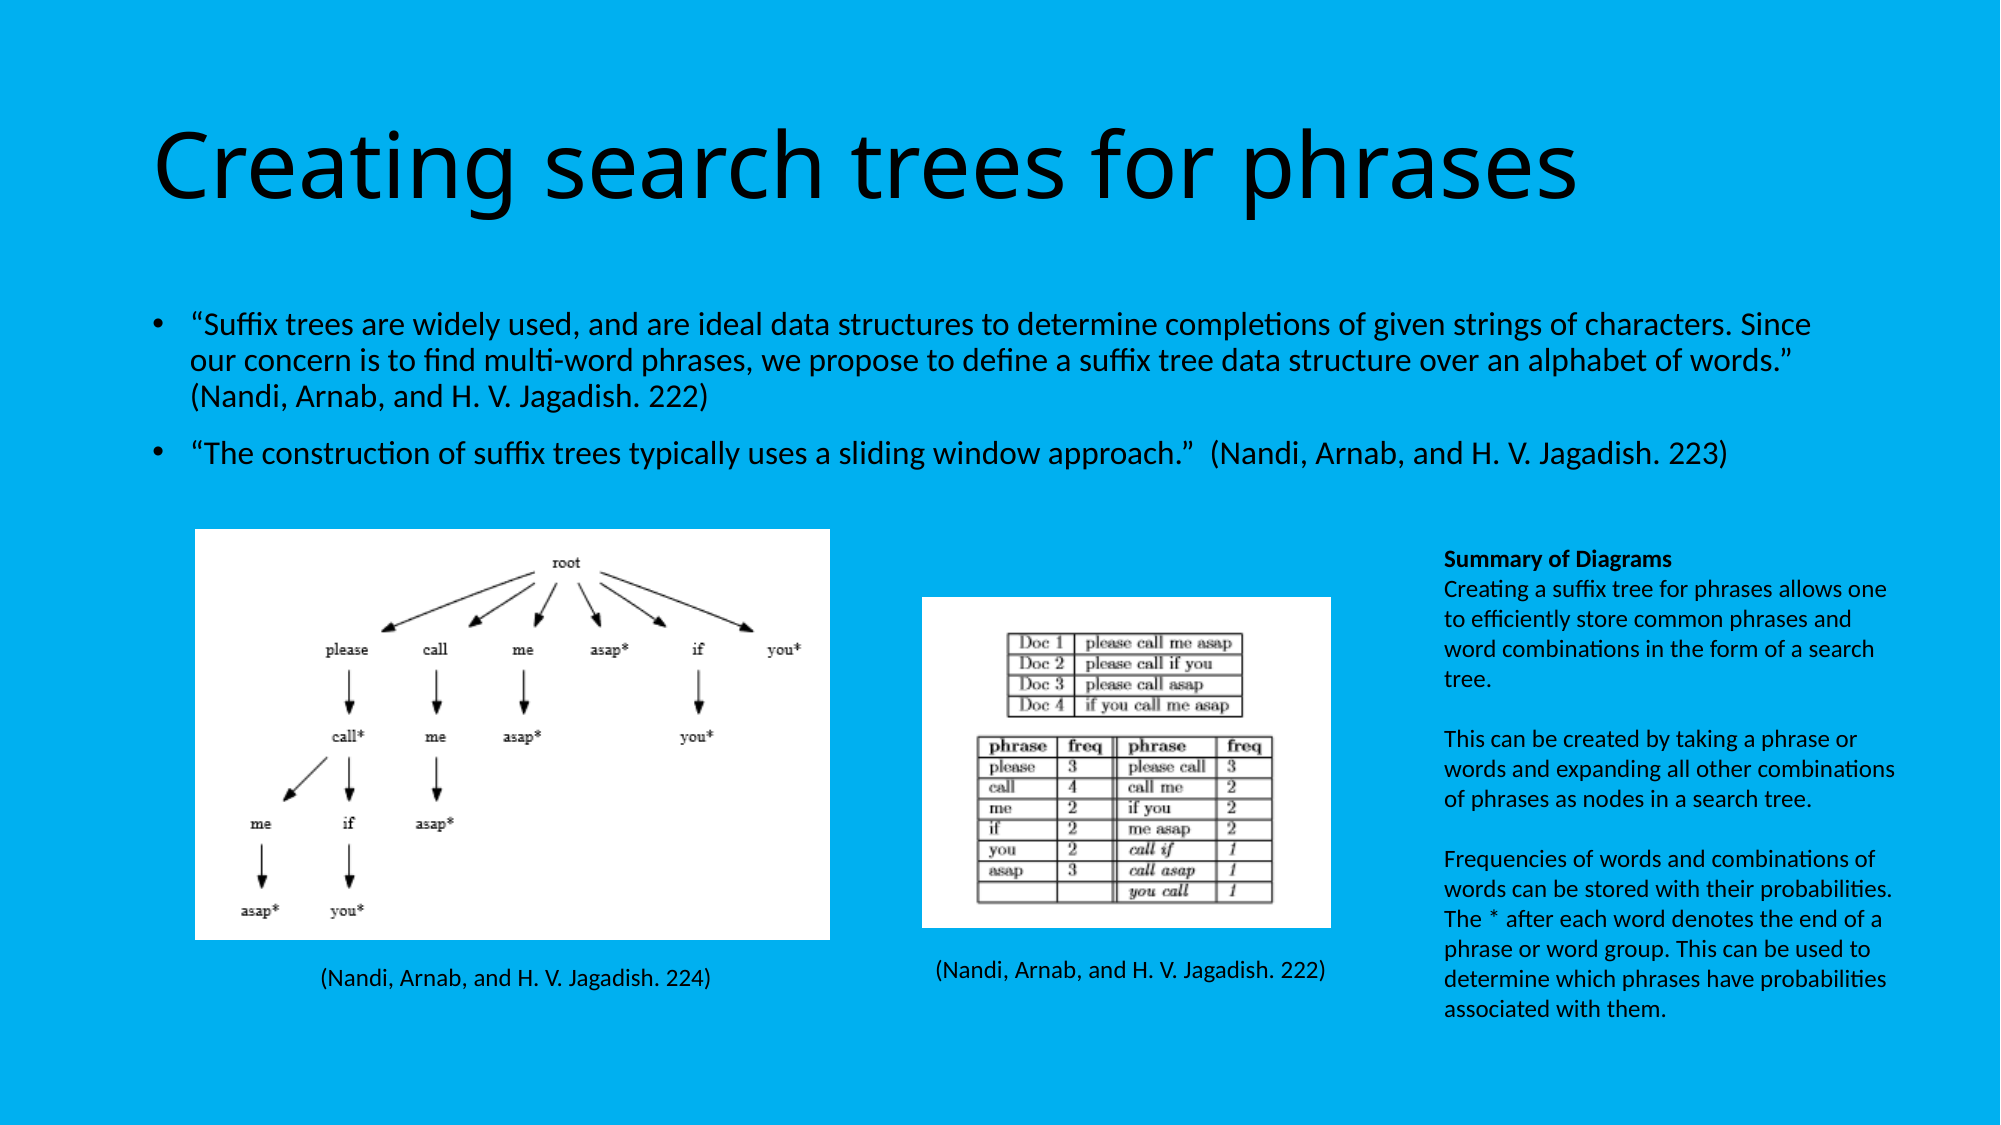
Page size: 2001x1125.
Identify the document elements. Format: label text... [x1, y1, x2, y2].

picture [196, 530, 829, 939]
text_box Summary of Diagrams Creating a suffix tree for phrases allows one to efficiently store common phrases and word combinations in the form of a search tree. This can be created by taking a phrase or words and expanding all other combinations of phrases as nodes in a search tree. Frequencies of words and combinations of words can be stored with their probabilities. The * after each word denotes the end of a phrase or word group. This can be used to determine which phrases have probabilities associated with them. [1429, 535, 1921, 1030]
text_box (Nandi, Arnab, and H. V. Jagadish. 222) [920, 900, 1429, 991]
list “Suﬃx trees are widely used, and are ideal data structures to determine completions of given strings of characters. Since our concern is to ﬁnd multi-word phrases, we propose to deﬁne a suﬃx tree data structure over an alphabet of words.” (Nandi, Arnab, and H. V. Jagadish. 222) “The construction of suﬃx trees typically uses a sliding window approach.” (Nandi, Arnab, and H. V. Jagadish. 223) [137, 299, 1863, 1014]
title Creating search trees for phrases [137, 59, 1863, 278]
picture [923, 598, 1330, 927]
text_box (Nandi, Arnab, and H. V. Jagadish. 224) [305, 953, 957, 999]
